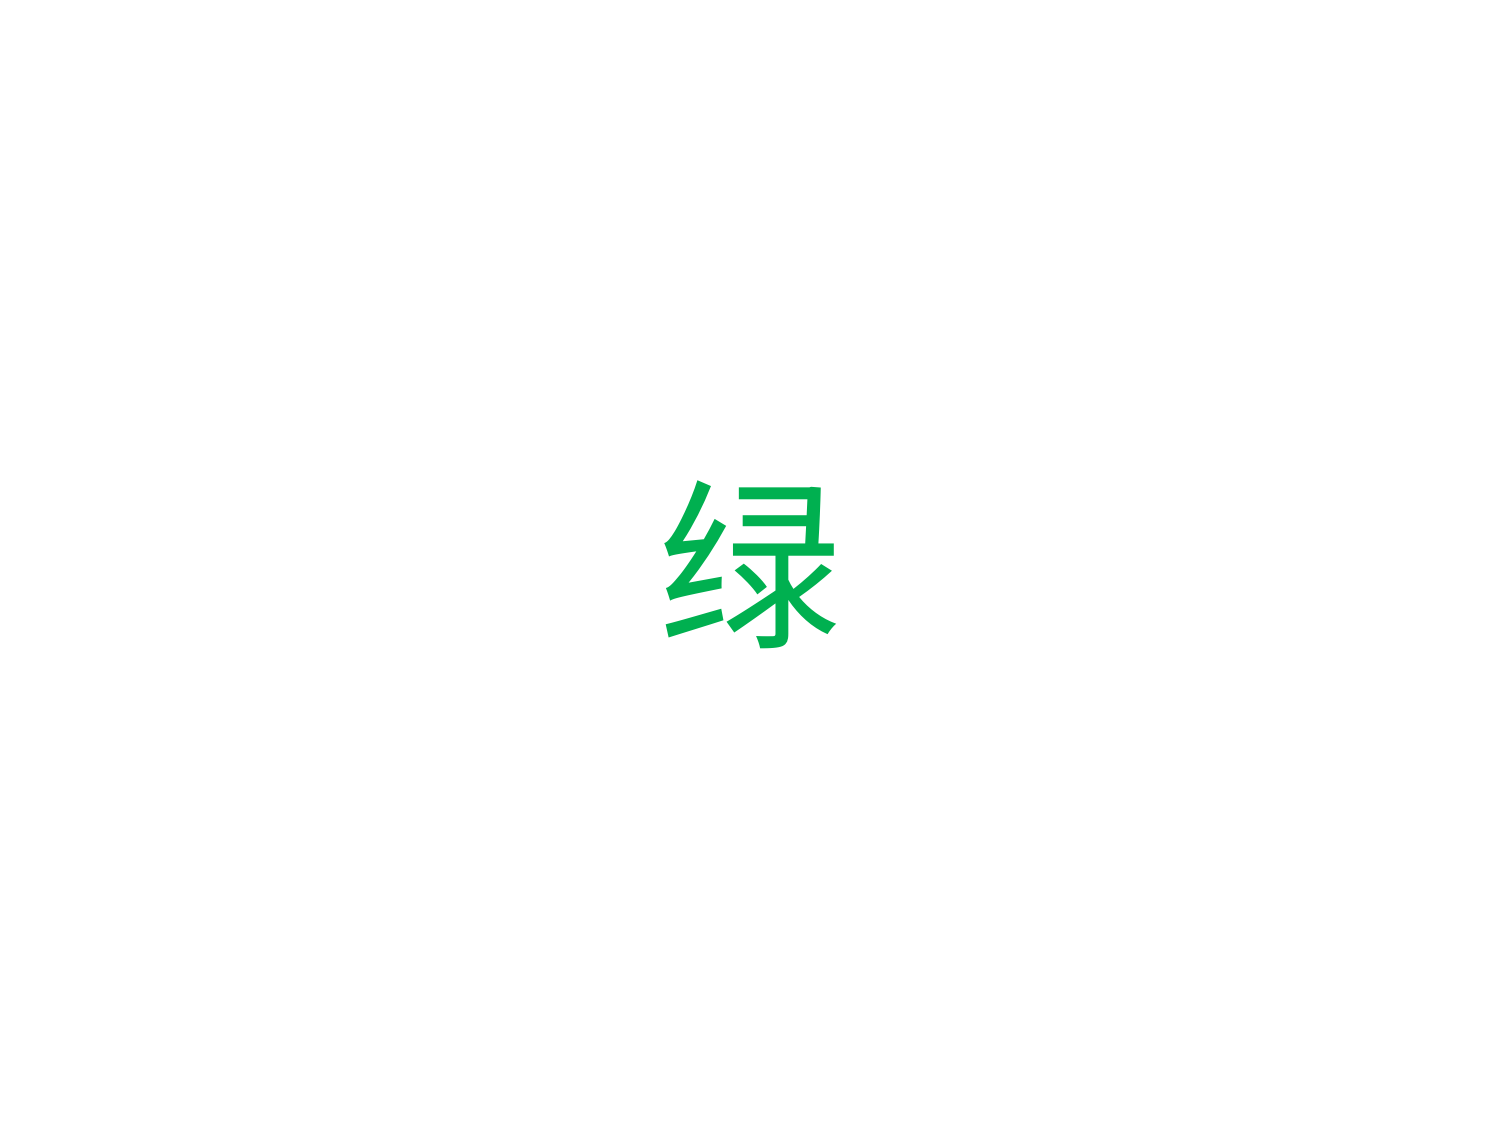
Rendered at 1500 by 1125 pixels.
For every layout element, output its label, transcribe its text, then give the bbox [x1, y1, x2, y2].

text_box 绿 [643, 443, 857, 679]
